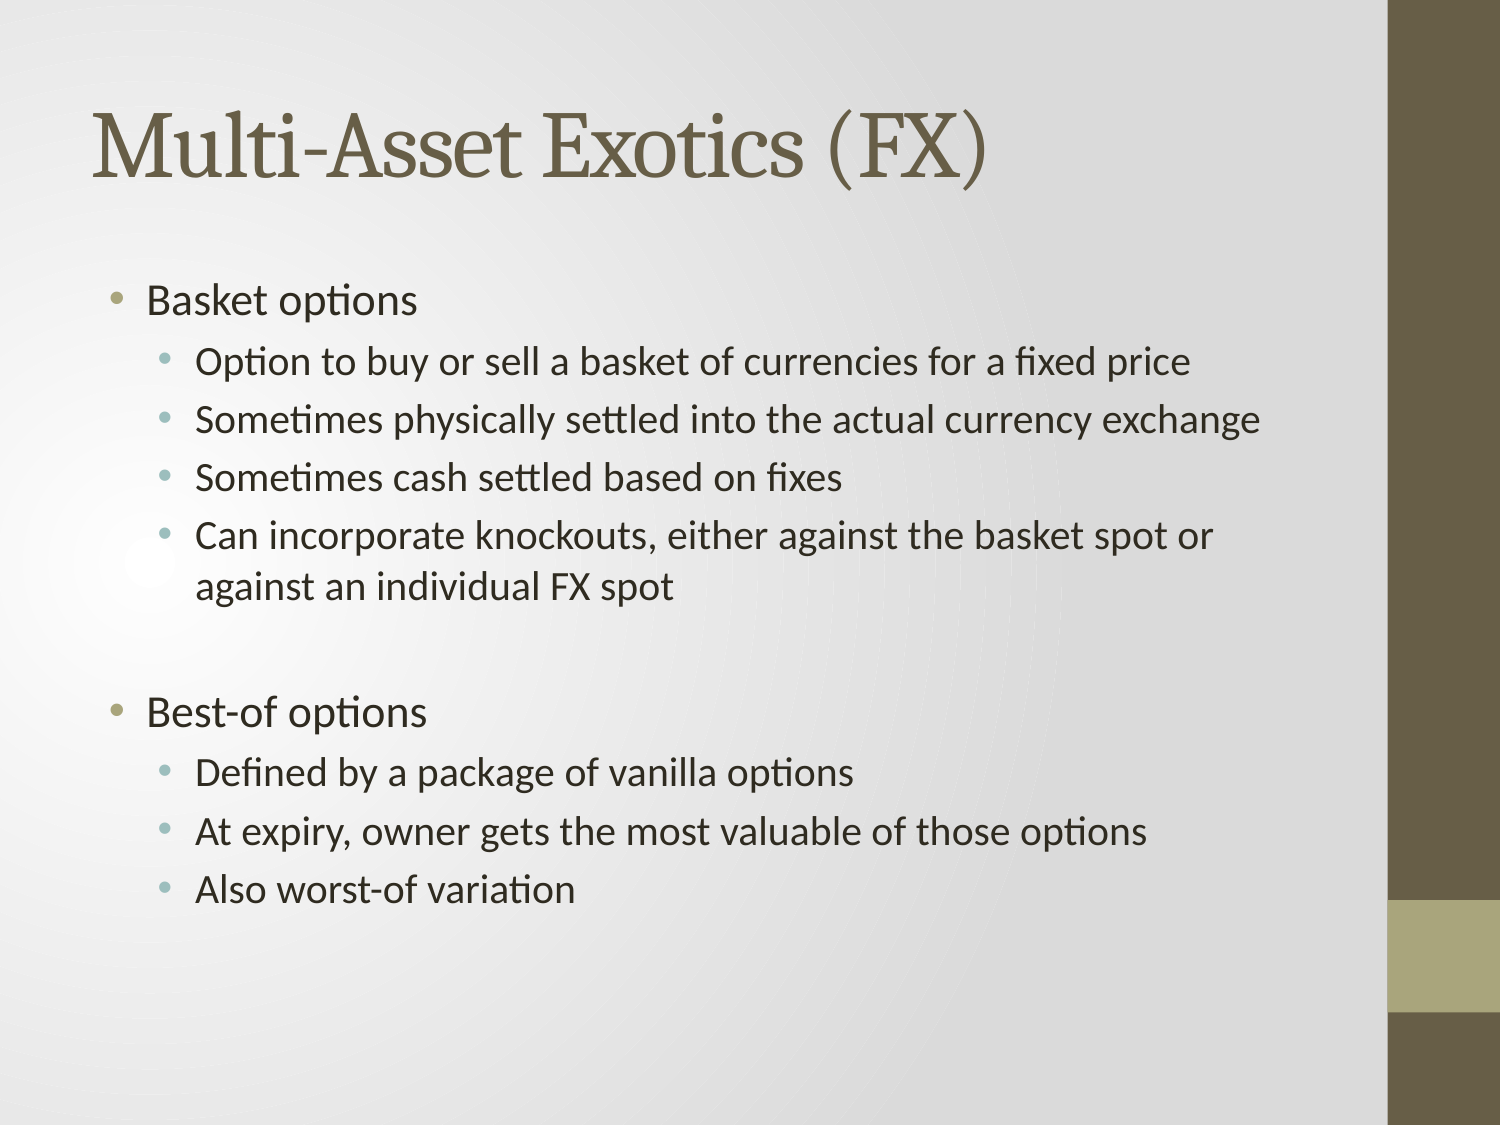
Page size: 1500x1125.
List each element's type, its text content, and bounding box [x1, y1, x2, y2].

list Basket options Option to buy or sell a basket of currencies for a fixed price Sometimes physically settled into the actual currency exchange Sometimes cash settled based on fixes Can incorporate knockouts, either against the basket spot or against an individual FX spot Best-of options Defined by a package of vanilla options At expiry, owner gets the most valuable of those options Also worst-of variation [75, 262, 1325, 1050]
title Multi-Asset Exotics (FX) [75, 45, 1325, 233]
